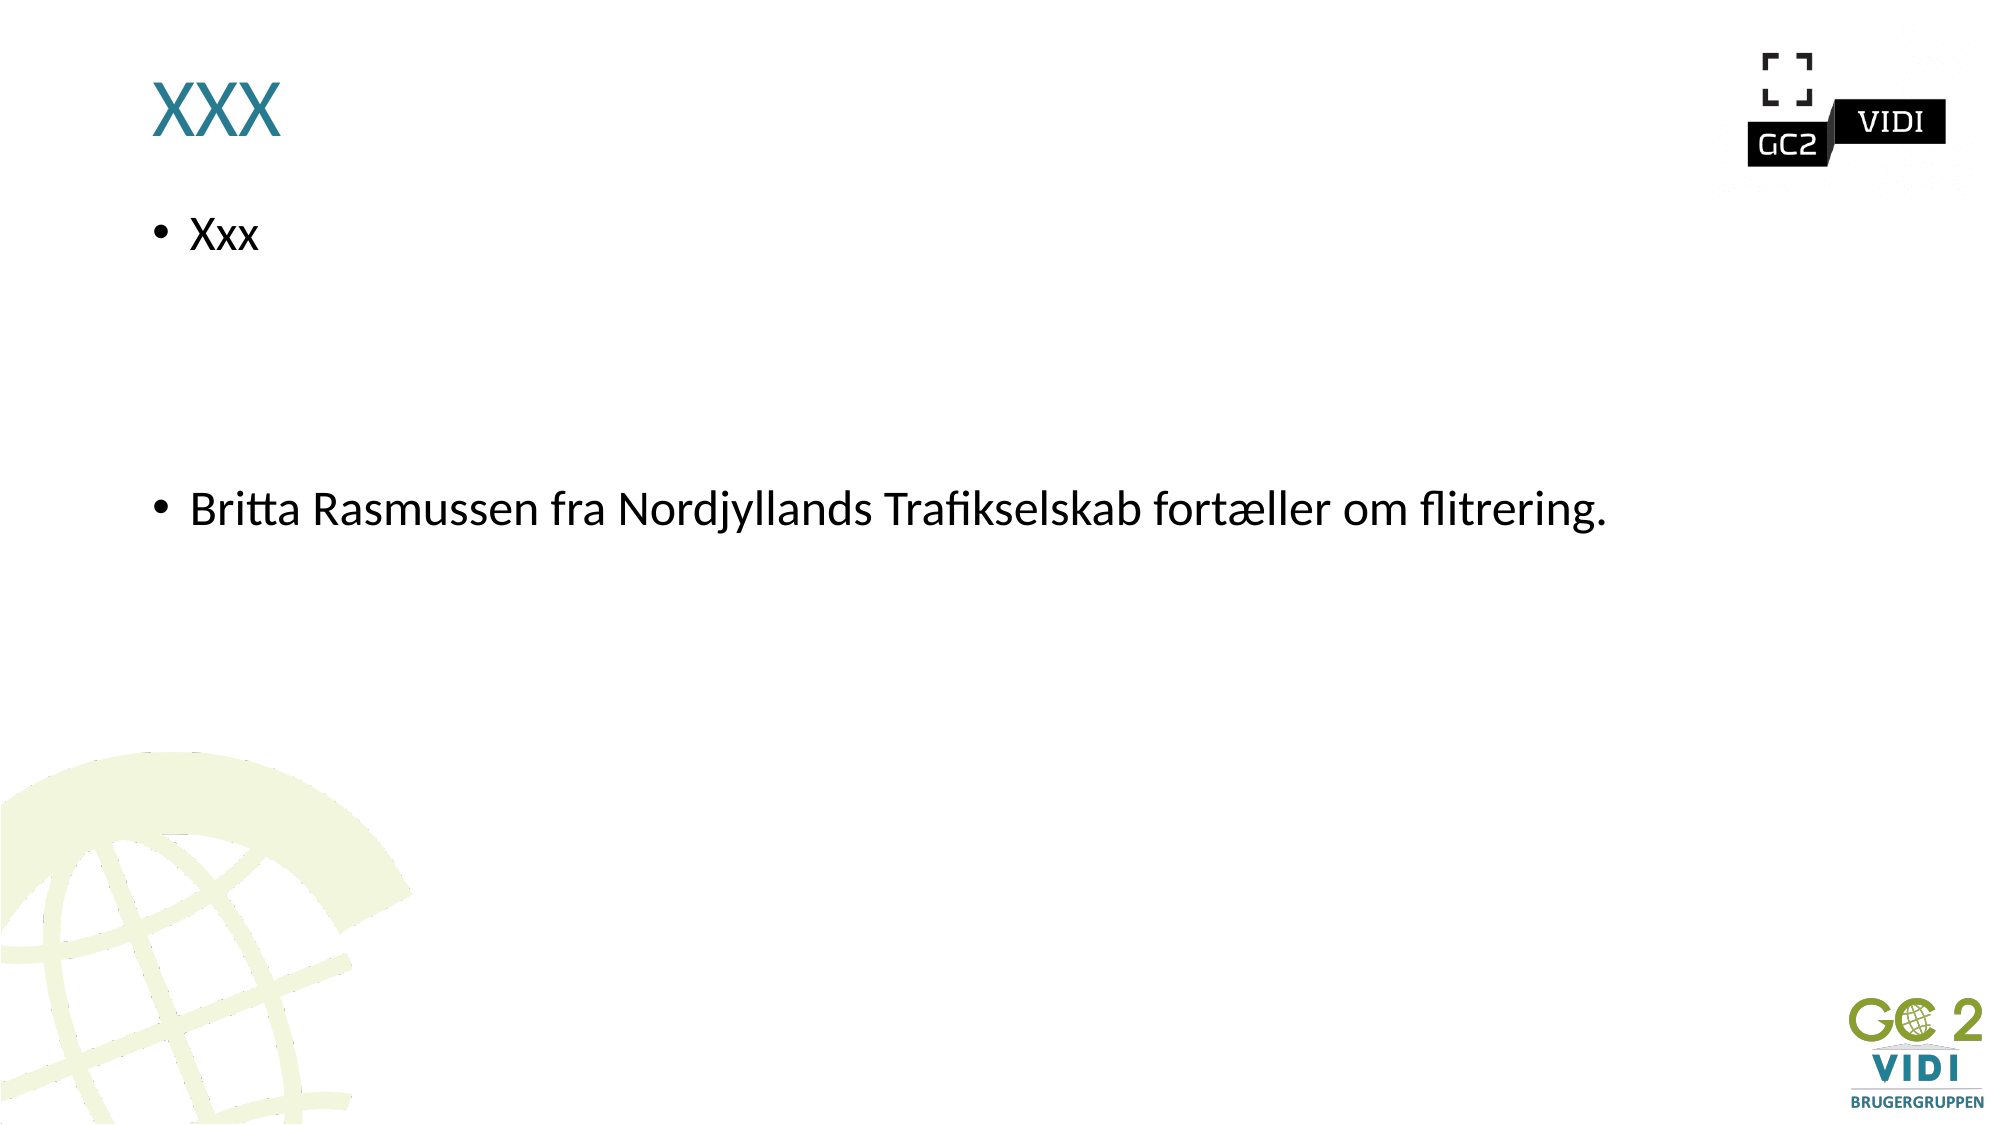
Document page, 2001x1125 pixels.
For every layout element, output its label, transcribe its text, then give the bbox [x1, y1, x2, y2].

picture [1846, 995, 1985, 1111]
picture [0, 711, 460, 1125]
picture [1715, 19, 1977, 200]
list Xxx Britta Rasmussen fra Nordjyllands Trafikselskab fortæller om flitrering. [137, 200, 1863, 1019]
title XXX [137, 1, 1717, 200]
